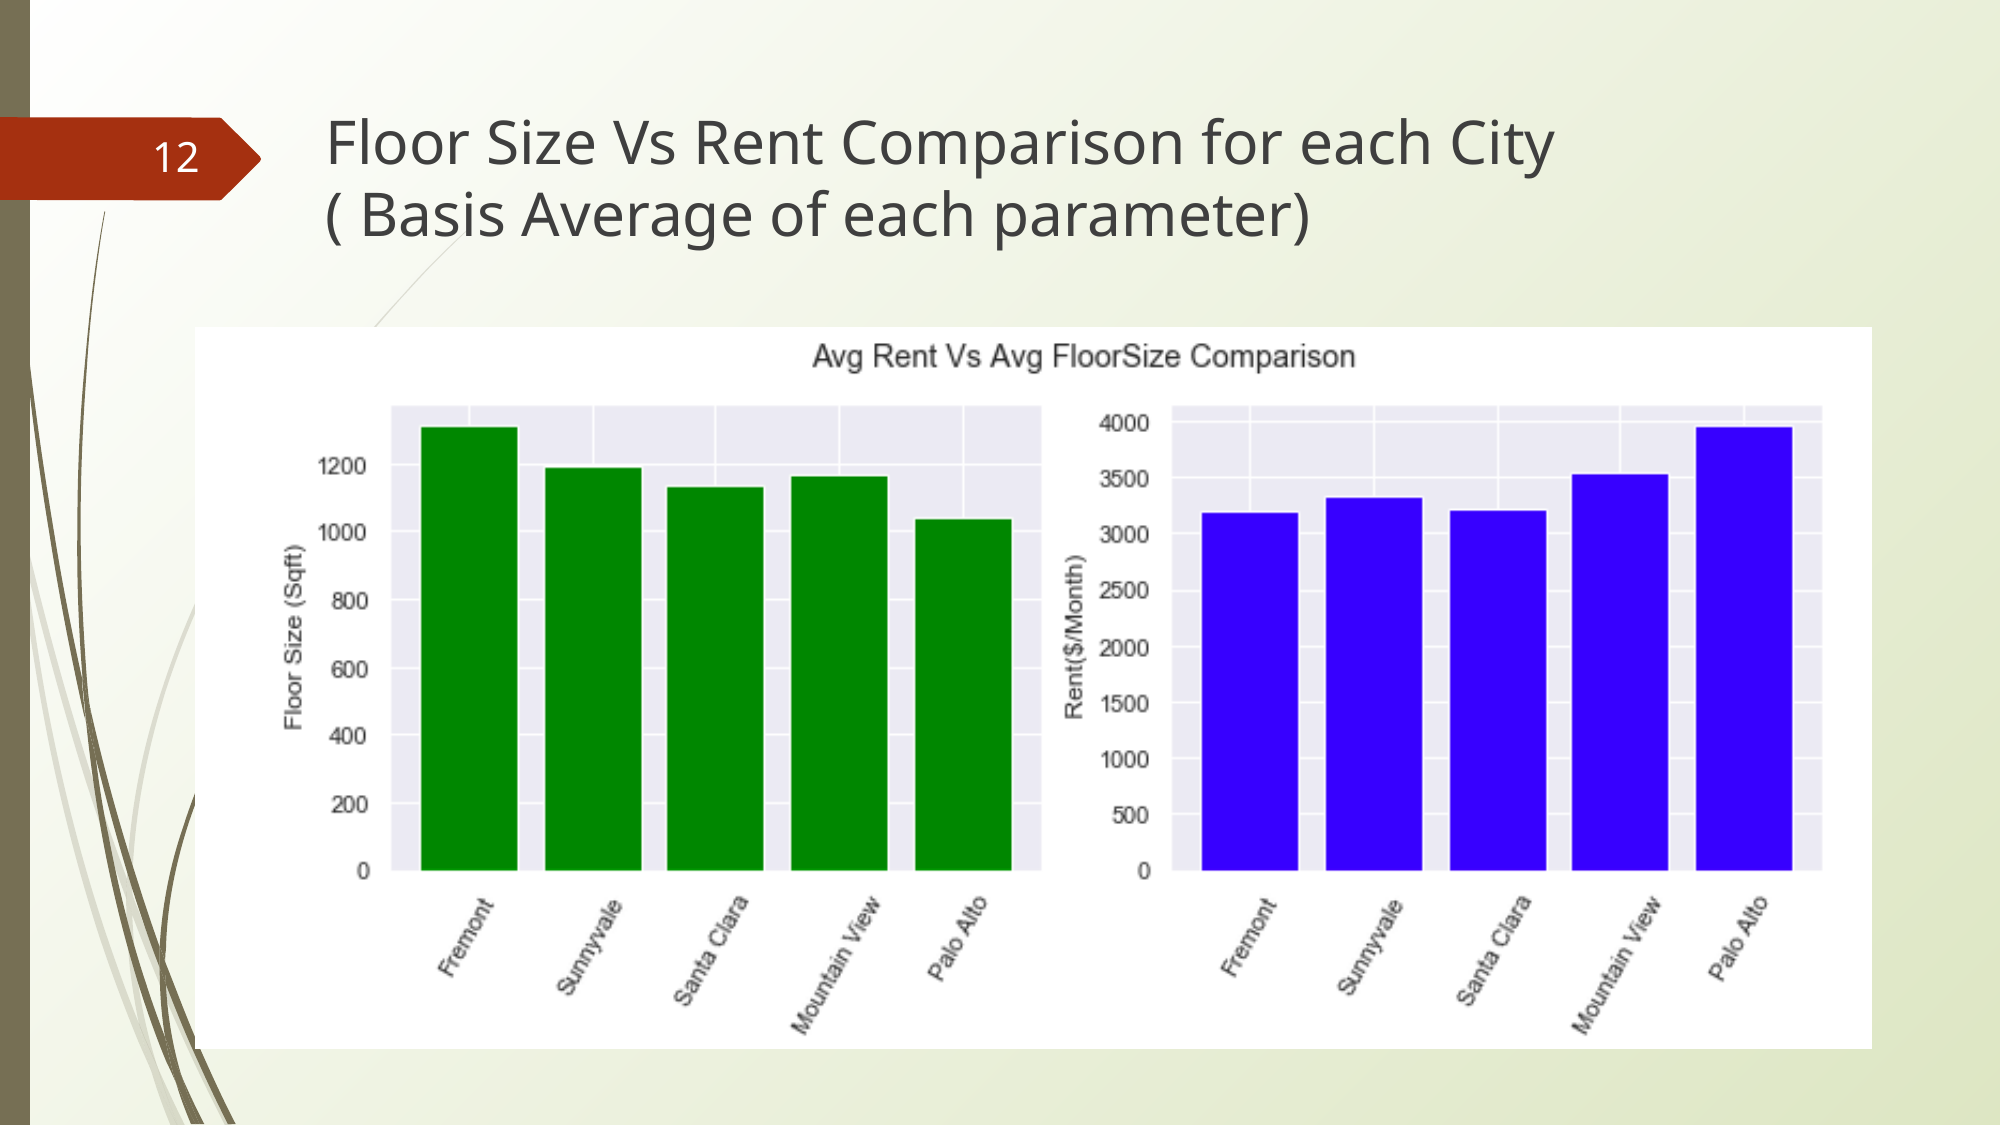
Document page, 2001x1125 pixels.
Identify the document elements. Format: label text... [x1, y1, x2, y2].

list Floor Size Vs Rent Comparison for each City ( Basis Average of each parameter) [254, 96, 1967, 195]
slide_number ‹#› [87, 129, 216, 190]
picture [195, 327, 1872, 1049]
